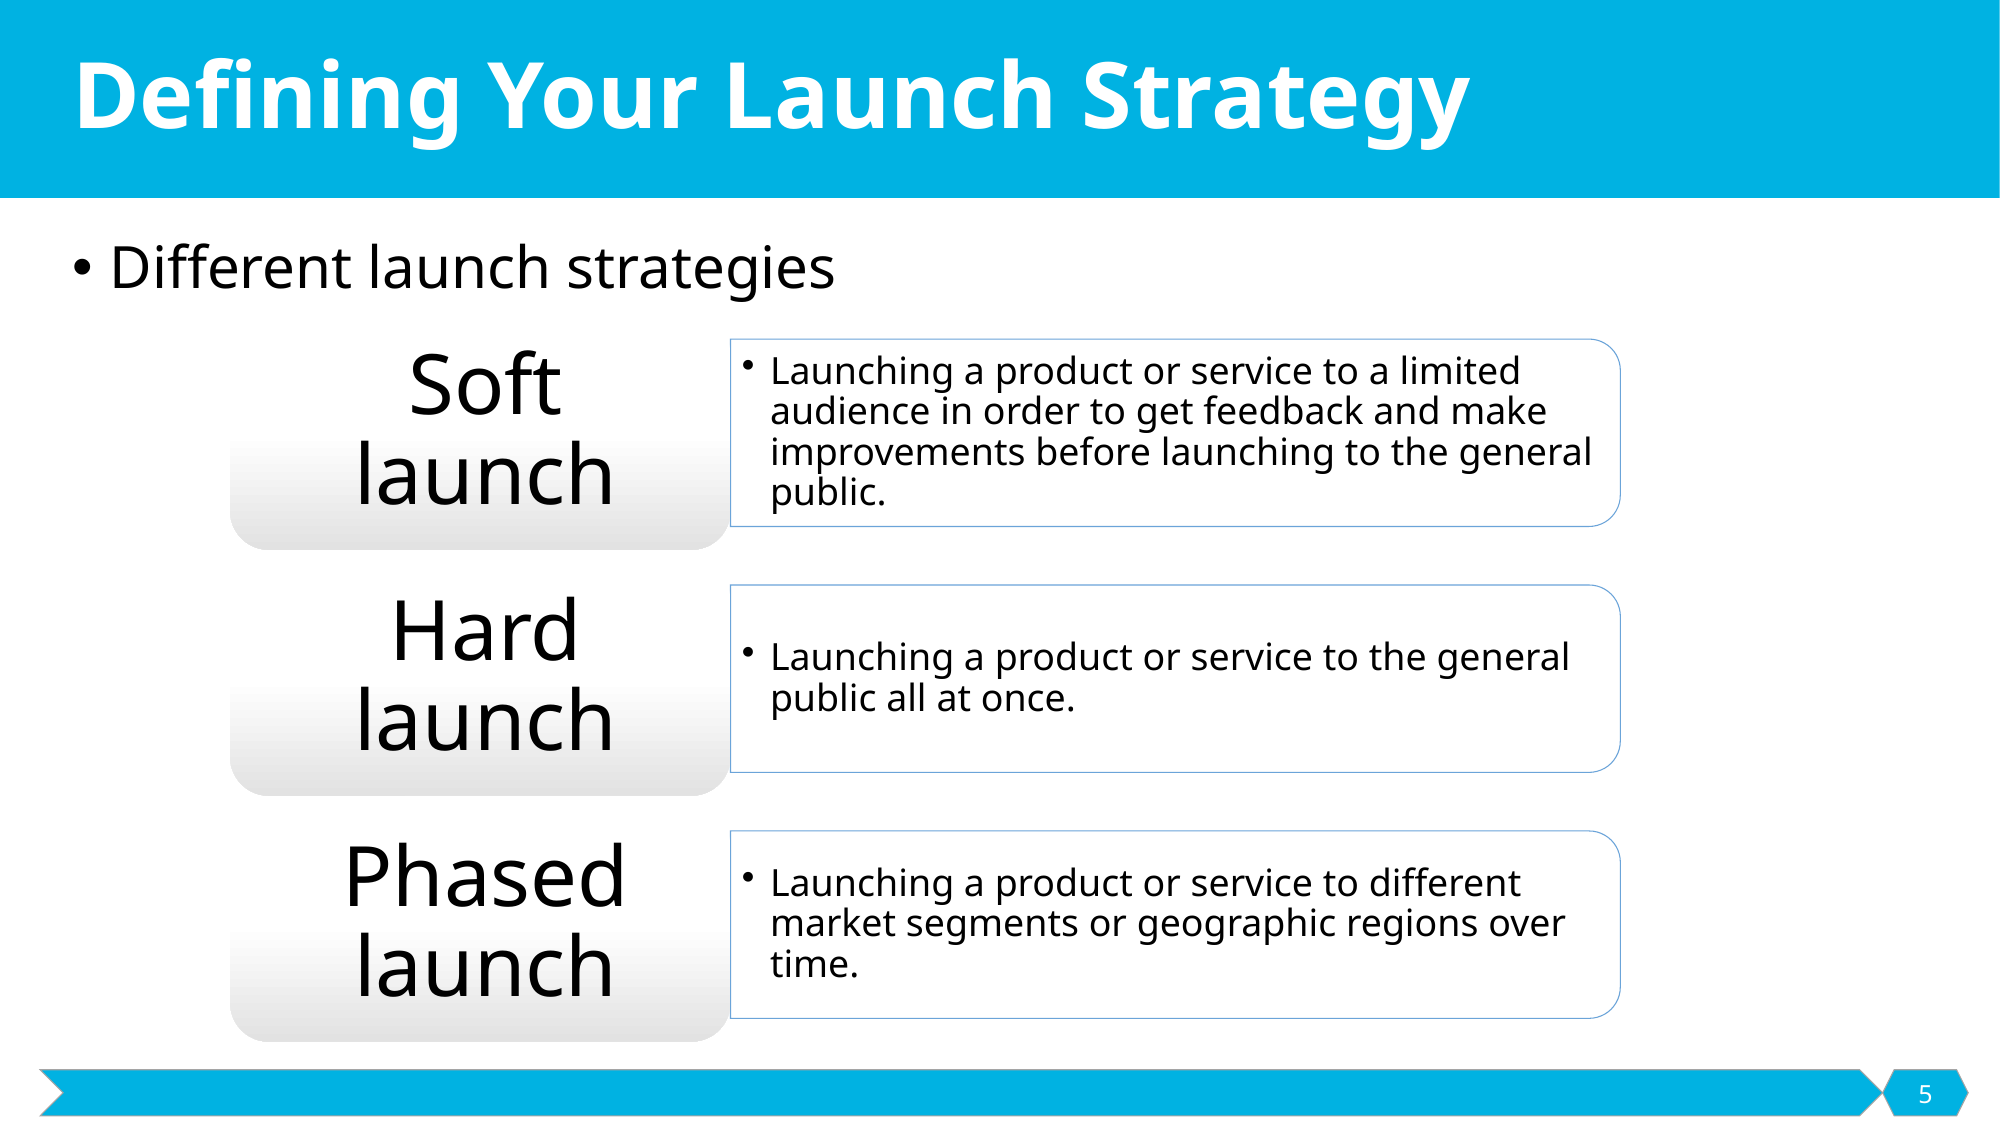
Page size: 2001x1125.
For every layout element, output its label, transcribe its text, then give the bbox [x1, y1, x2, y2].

list Different launch strategies [56, 230, 1969, 1010]
title Defining Your Launch Strategy [56, 0, 1969, 199]
slide_number 5 [1882, 1065, 1969, 1125]
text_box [229, 315, 1621, 1043]
